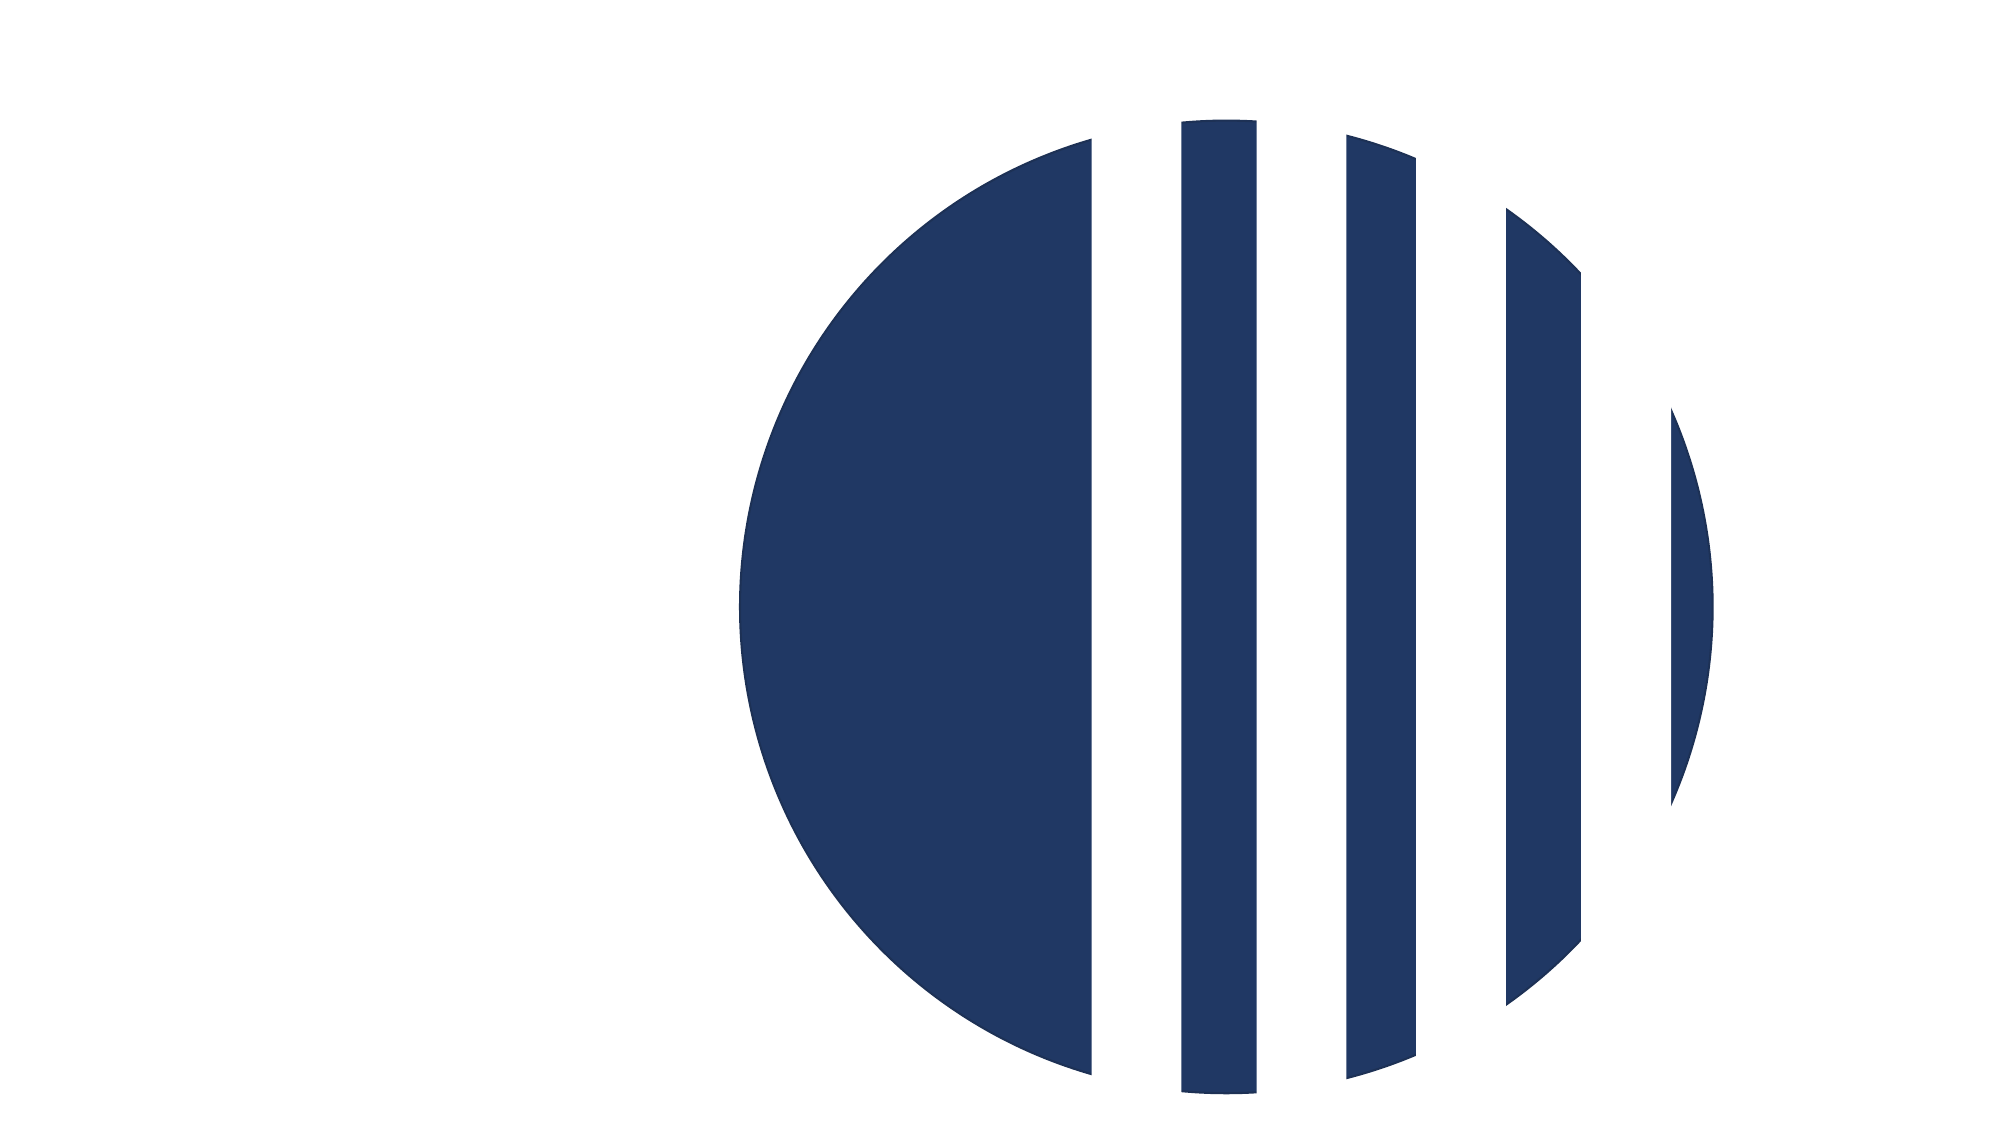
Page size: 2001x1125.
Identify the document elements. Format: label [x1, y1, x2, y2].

text_box [739, 0, 1735, 1125]
